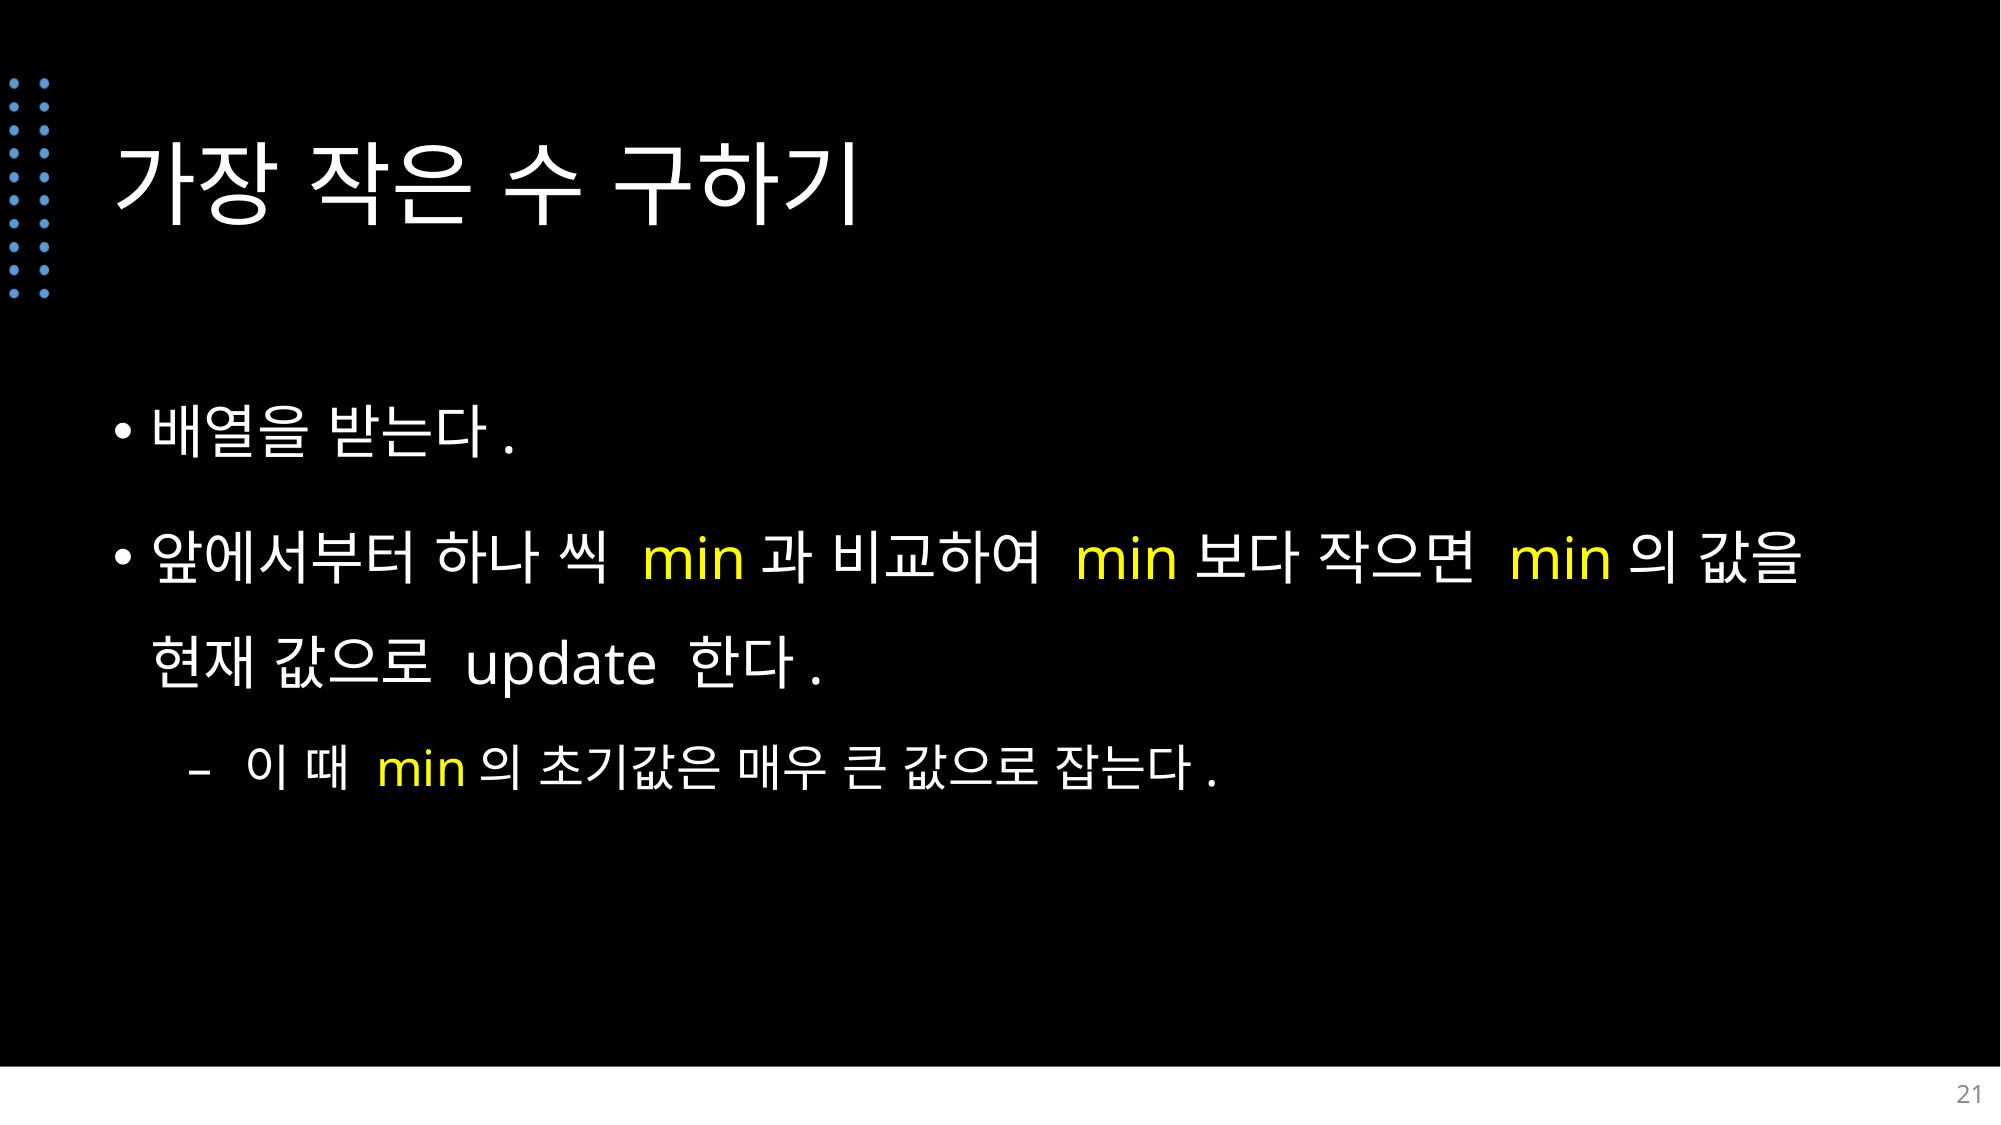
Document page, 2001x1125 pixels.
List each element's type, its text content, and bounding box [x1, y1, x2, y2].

slide_number 21 [1550, 1065, 2000, 1125]
title 가장 작은 수 구하기 [97, 55, 1902, 322]
list 배열을 받는다. 앞에서부터 하나 씩 min과 비교하여 min보다 작으면 min의 값을 현재 값으로 update 한다. 이 때 min의 초기값은 매우 큰 값으로 잡는다. [97, 353, 1903, 1020]
picture [0, 0, 2001, 1125]
